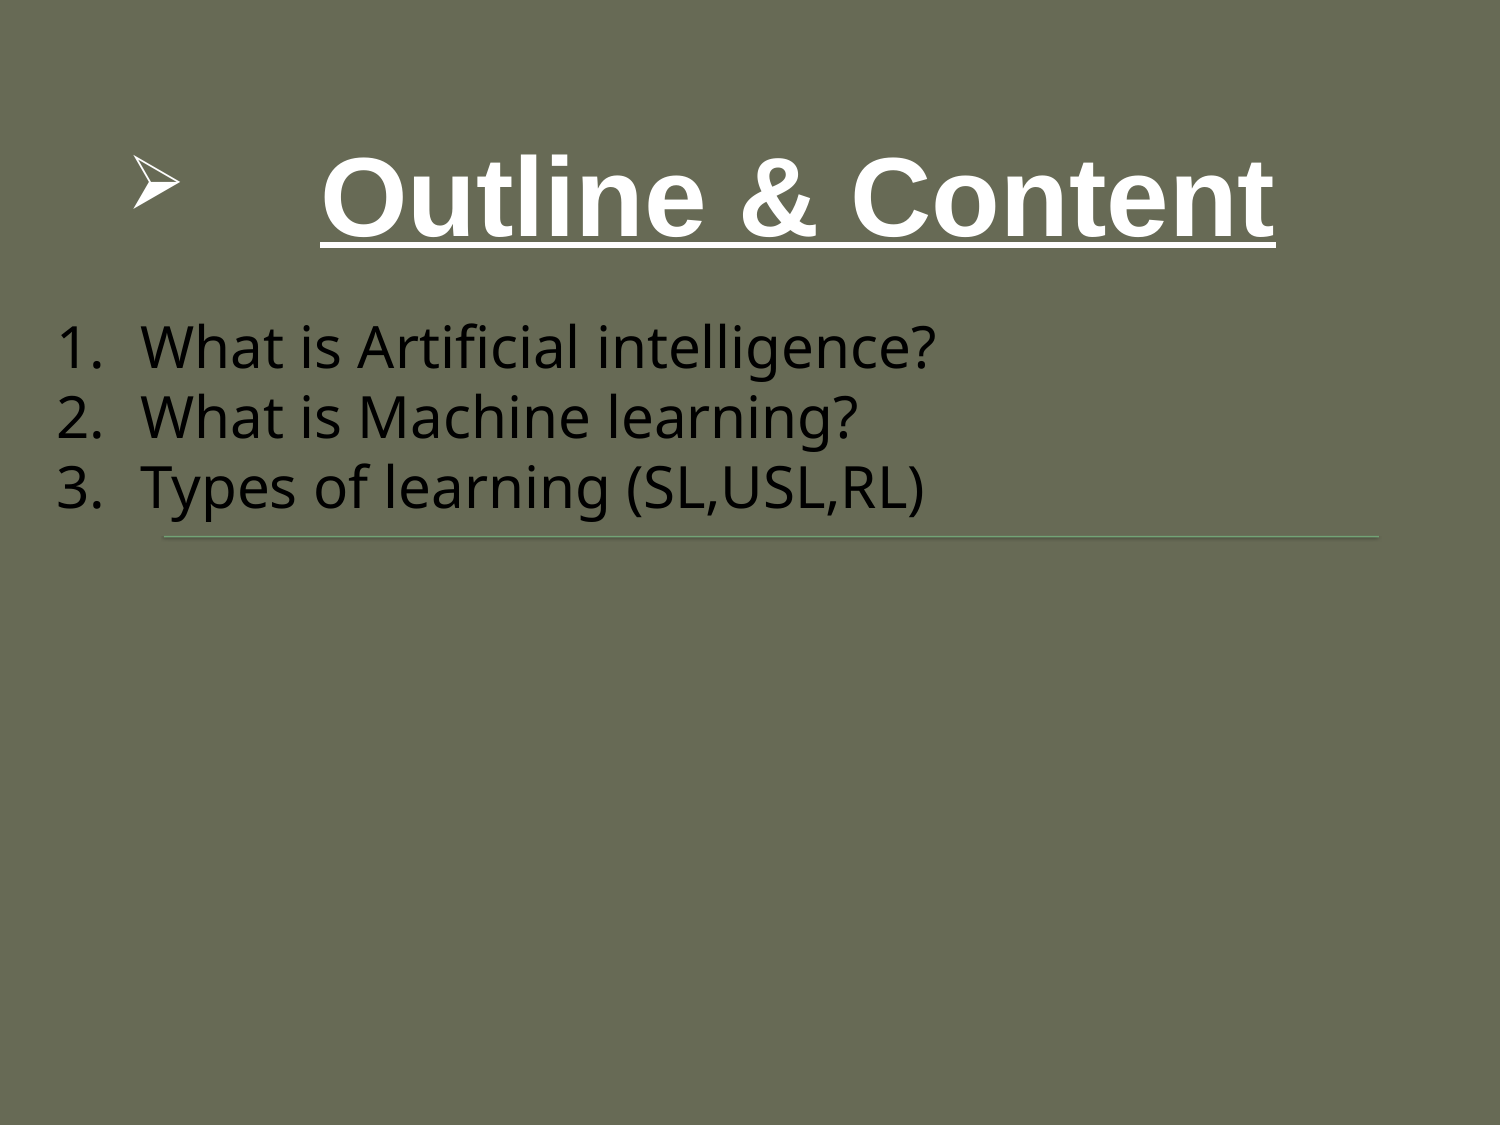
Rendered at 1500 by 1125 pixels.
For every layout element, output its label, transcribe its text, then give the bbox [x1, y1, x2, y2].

text_box What is Artificial intelligence? What is Machine learning? Types of learning (SL,USL,RL) [41, 302, 1483, 1083]
title Outline & Content [17, 42, 1293, 267]
